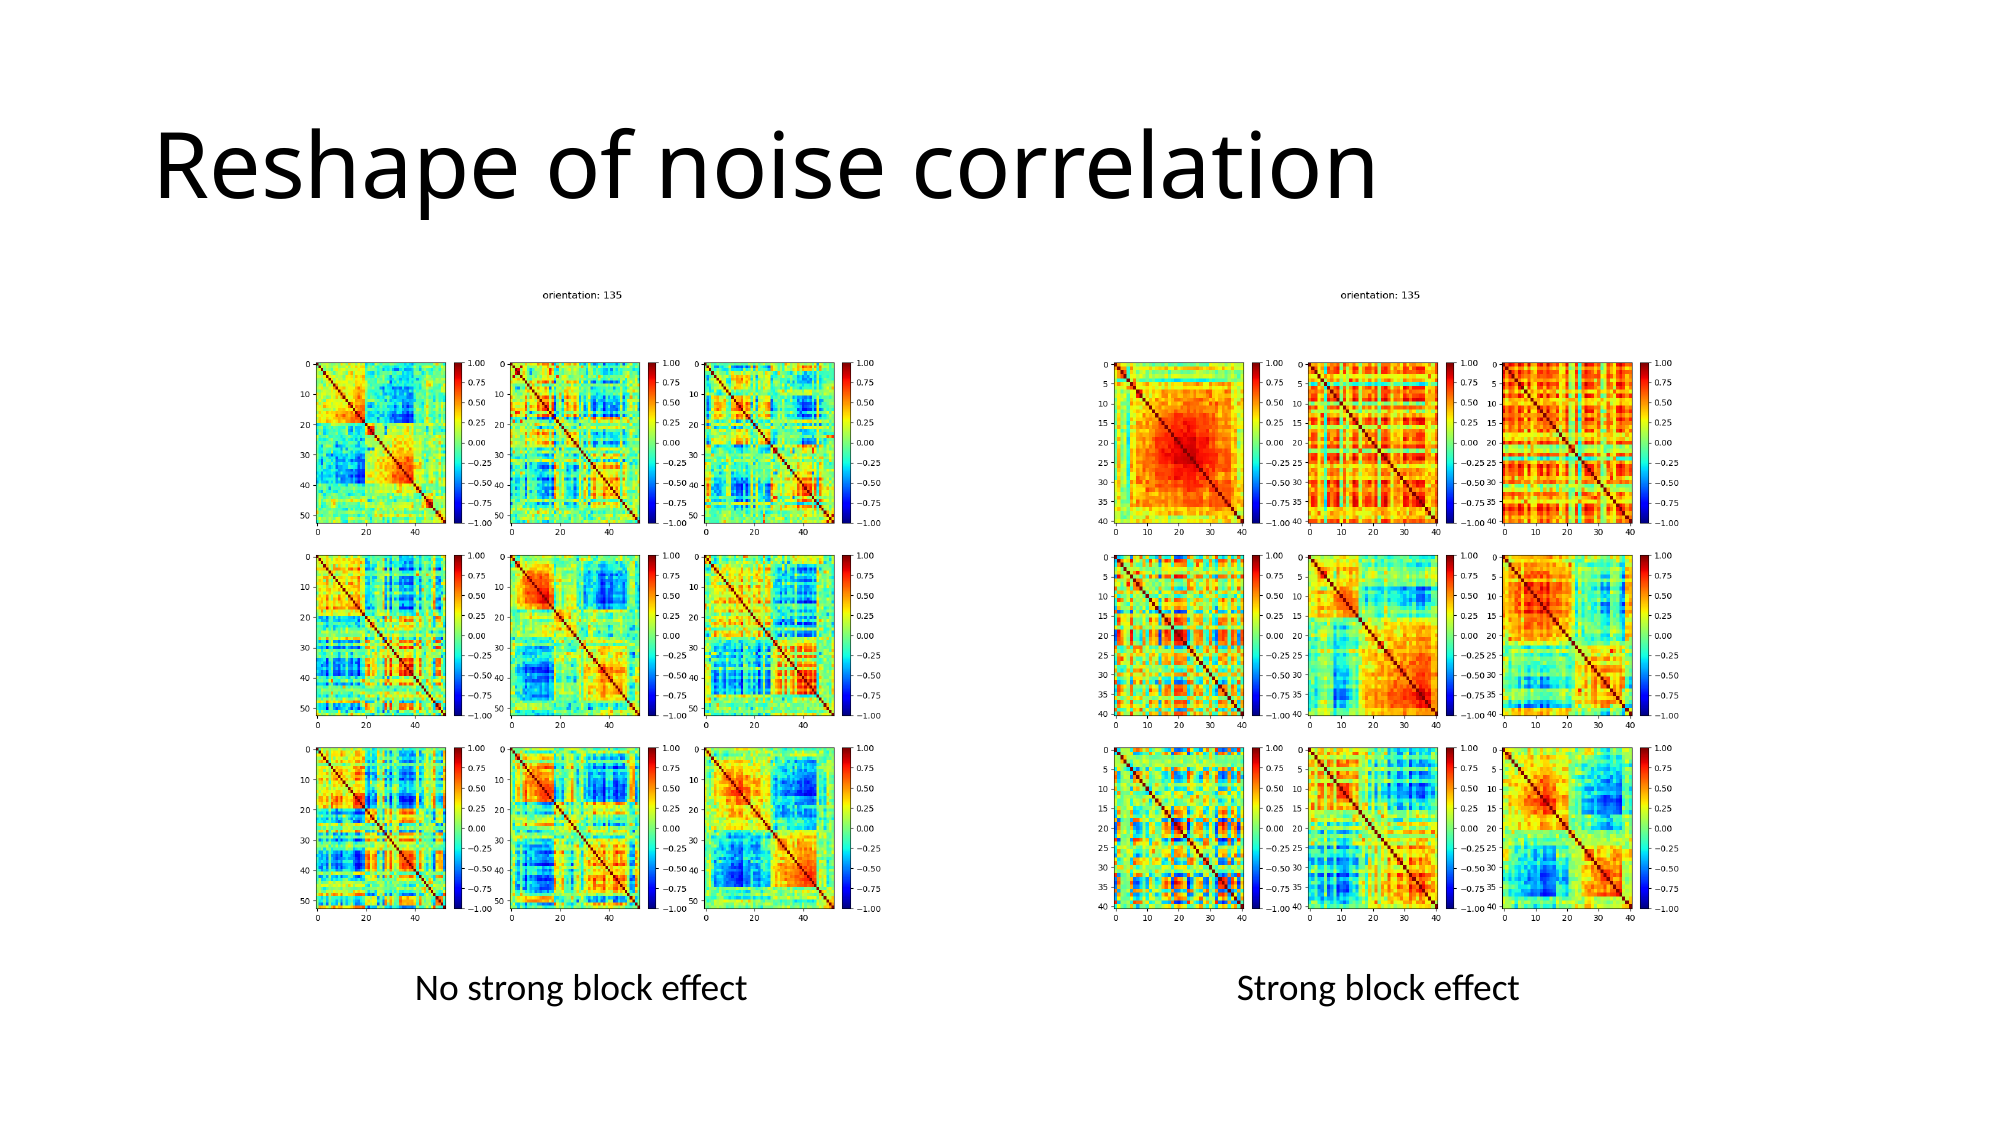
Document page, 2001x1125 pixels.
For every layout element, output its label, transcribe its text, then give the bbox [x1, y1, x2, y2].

title Reshape of noise correlation [137, 59, 1863, 278]
text_box Strong block effect [1222, 986, 1544, 1016]
text_box No strong block effect [400, 986, 763, 1016]
picture [227, 277, 937, 986]
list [1025, 277, 1735, 986]
